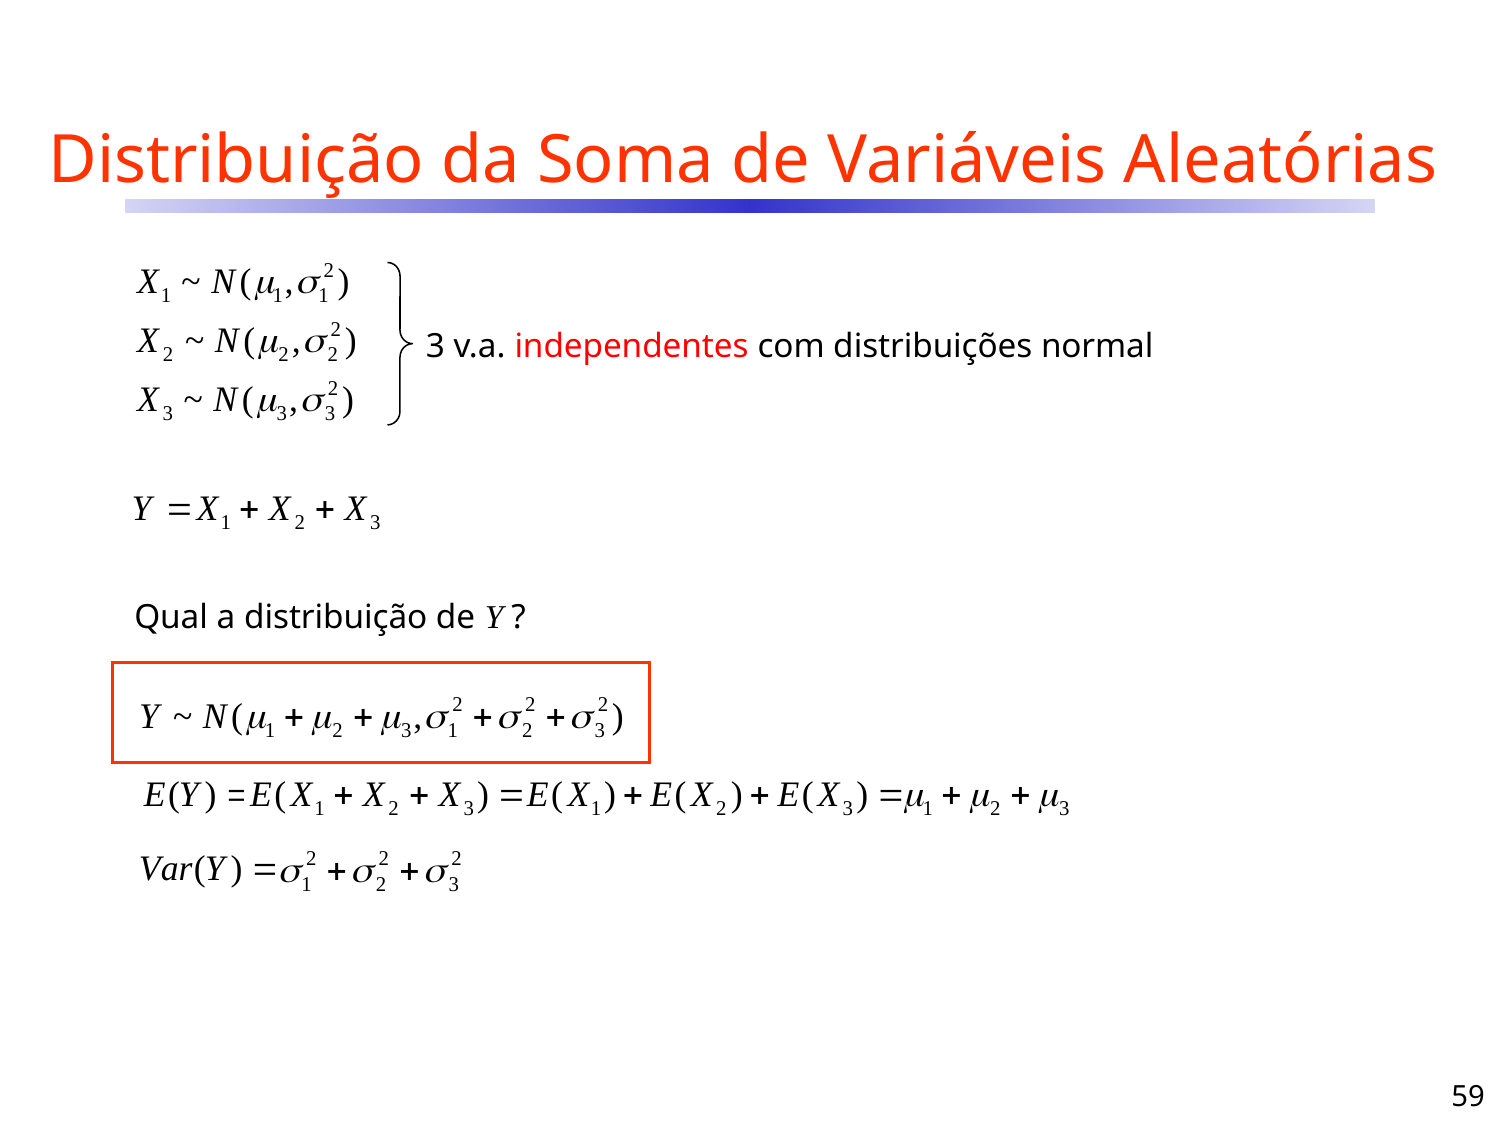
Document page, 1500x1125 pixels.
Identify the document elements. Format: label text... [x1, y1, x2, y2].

slide_number 59 [1187, 1049, 1500, 1125]
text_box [243, 770, 894, 825]
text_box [128, 252, 388, 538]
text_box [137, 773, 302, 896]
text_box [896, 770, 1076, 825]
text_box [136, 688, 631, 747]
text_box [274, 842, 469, 901]
text_box [112, 662, 650, 763]
text_box Qual a distribuição de Y ? [119, 587, 541, 643]
title Distribuição da Soma de Variáveis Aleatórias [24, 99, 1463, 213]
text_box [387, 262, 1160, 426]
